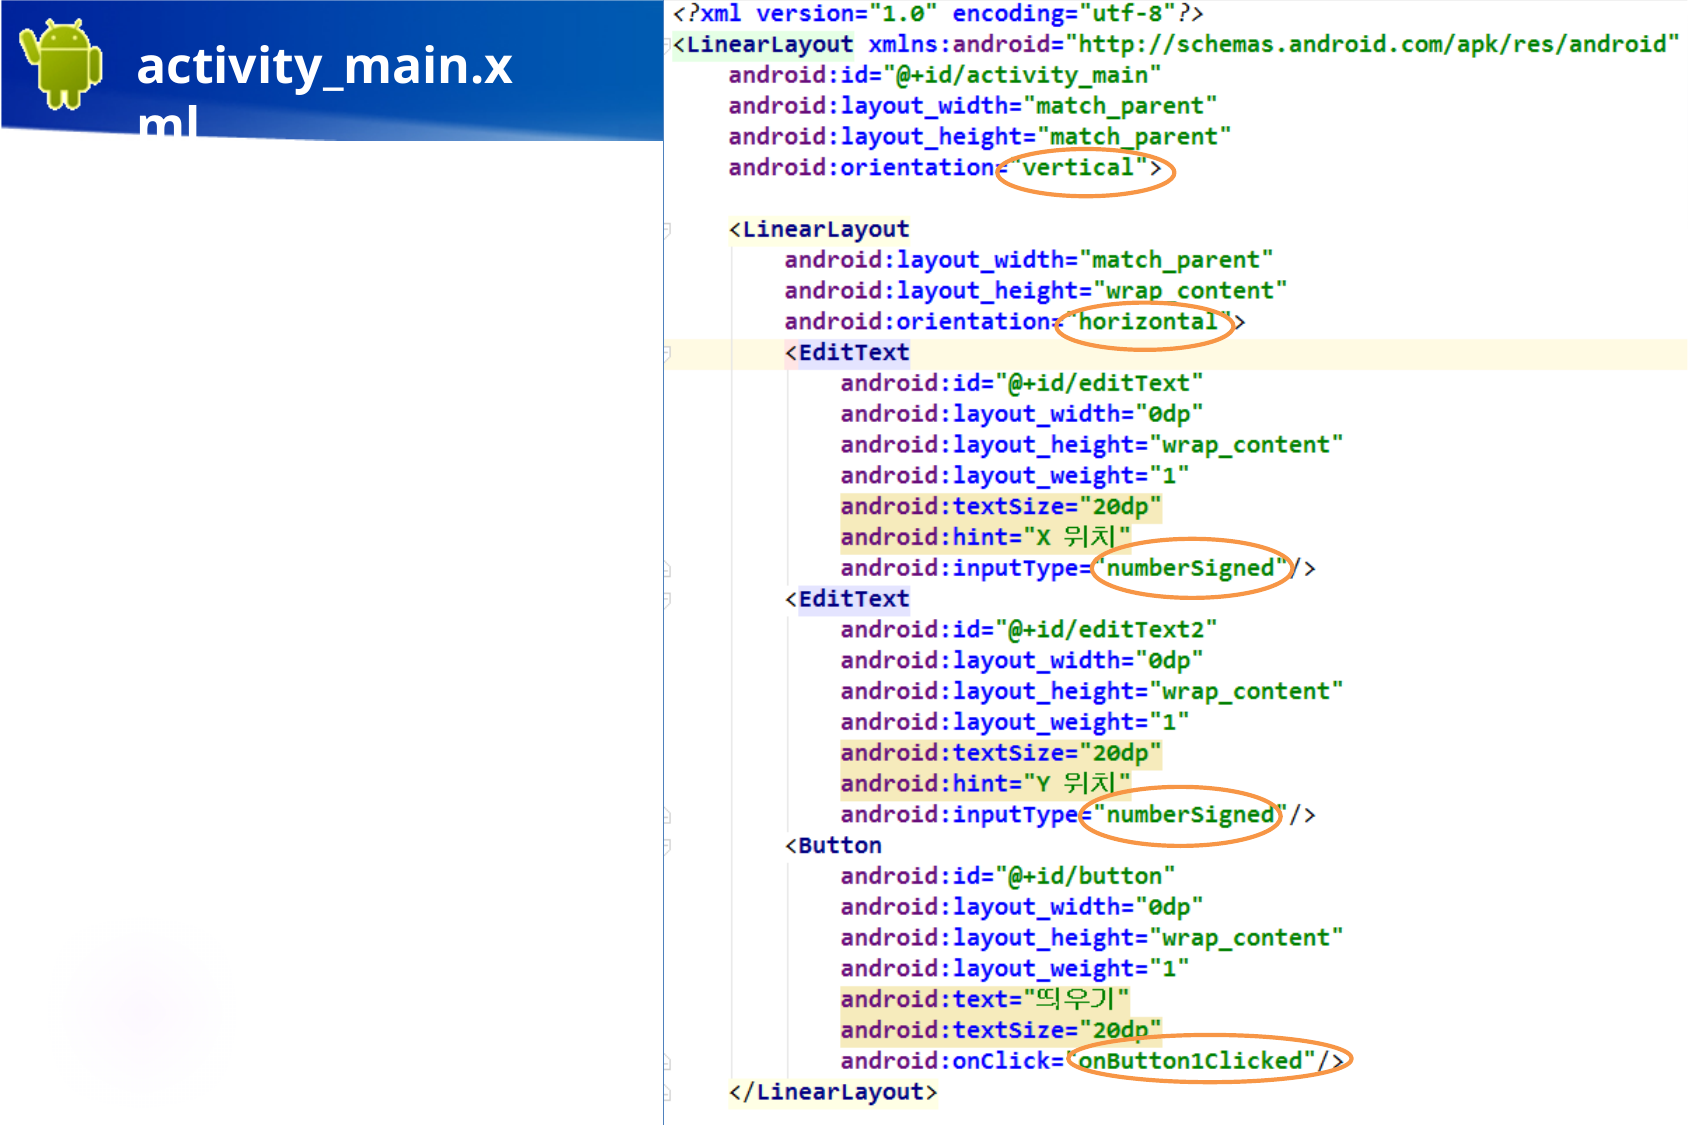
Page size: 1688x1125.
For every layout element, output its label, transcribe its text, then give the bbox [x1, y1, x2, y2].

title activity_main.xml [134, 31, 552, 96]
picture [664, 0, 1688, 1125]
picture [0, 0, 663, 141]
